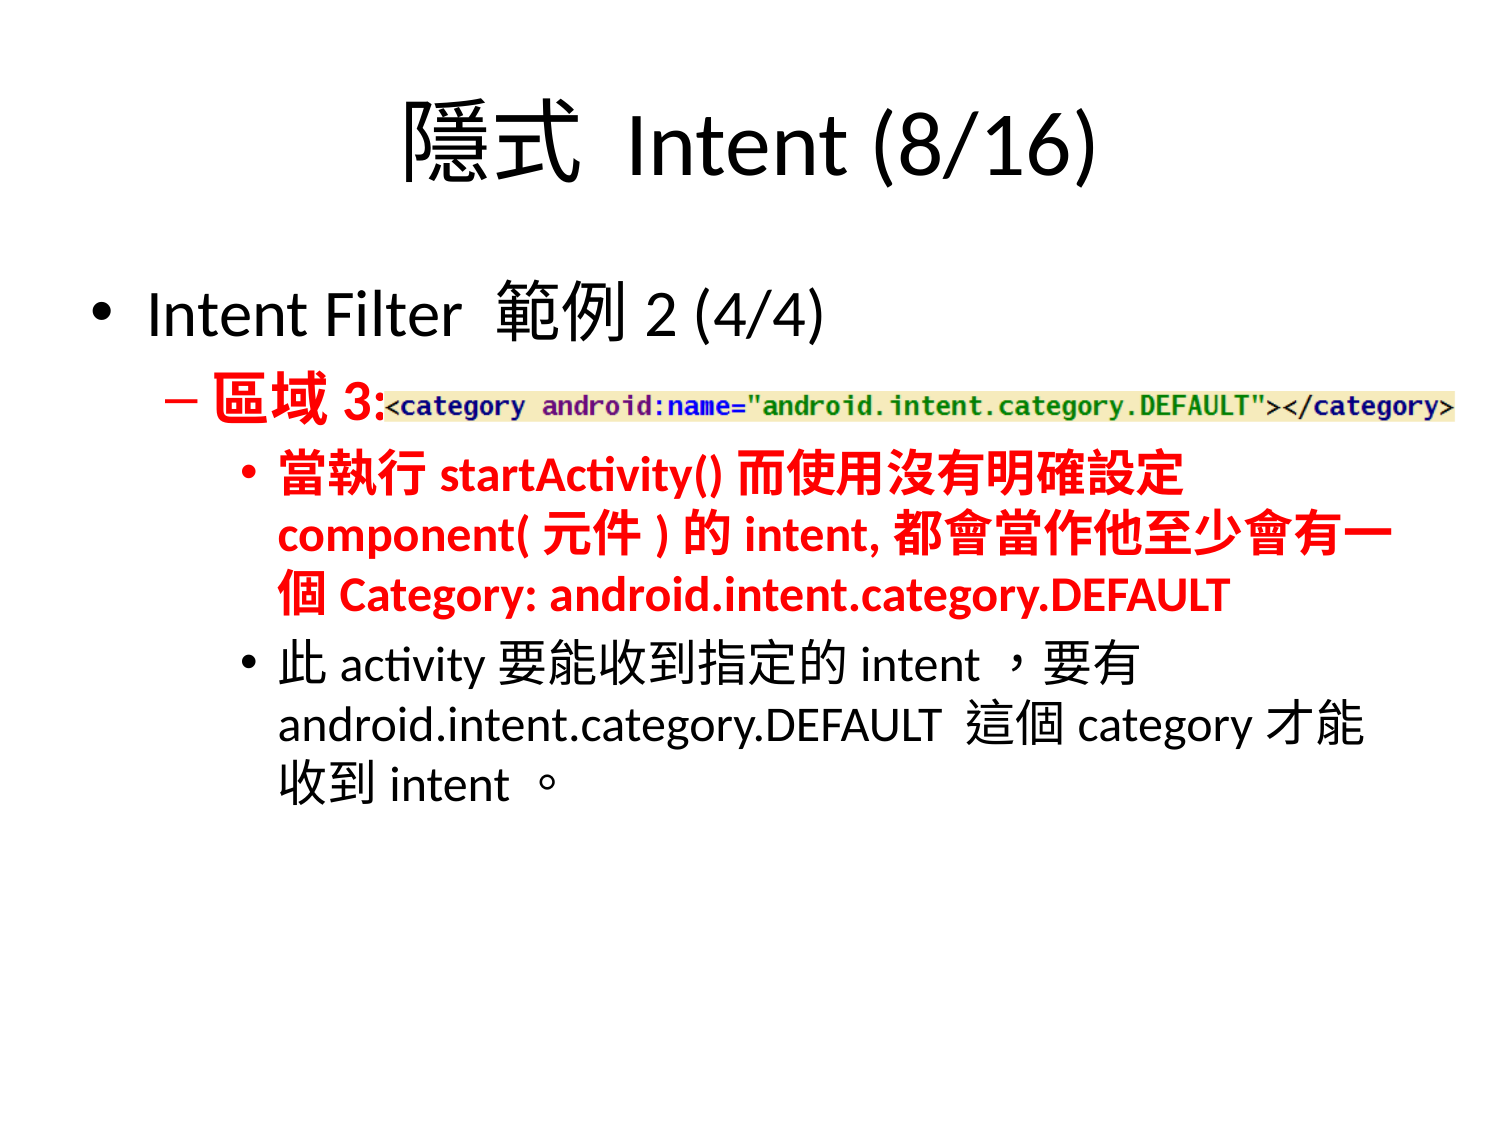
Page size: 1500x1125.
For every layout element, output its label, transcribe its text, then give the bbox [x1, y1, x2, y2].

title 隱式 Intent (8/16) [75, 45, 1425, 233]
list Intent Filter 範例2 (4/4) 區域3: 當執行startActivity()而使用沒有明確設定component(元件)的intent,都會當作他至少會有一個Category: android.intent.category.DEFAULT 此activity要能收到指定的intent，要有android.intent.category.DEFAULT 這個category才能收到intent。 [75, 262, 1425, 1005]
picture [383, 391, 1459, 427]
